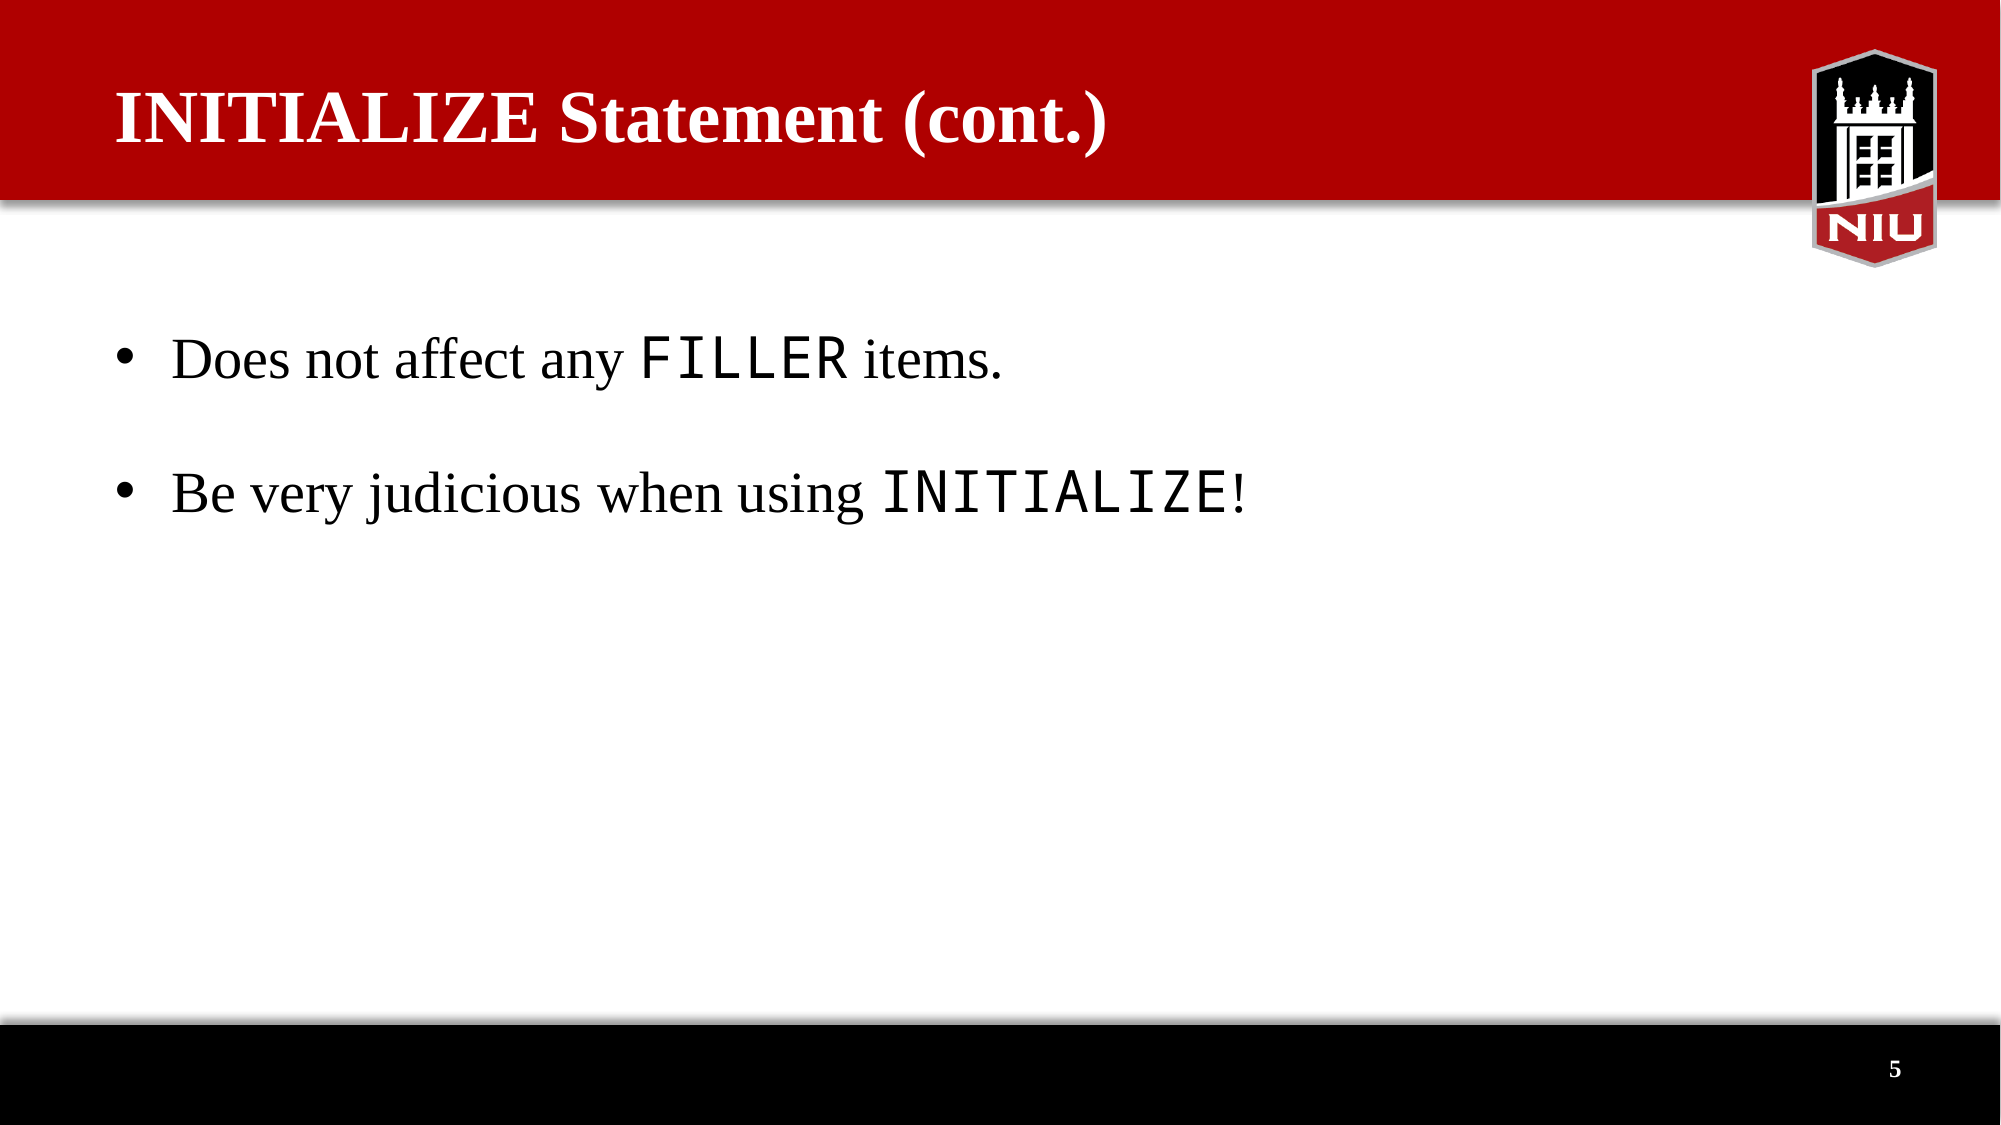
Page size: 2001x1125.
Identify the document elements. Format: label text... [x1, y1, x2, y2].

picture [1812, 49, 1937, 268]
slide_number 5 [1616, 1037, 1917, 1098]
title INITIALIZE Statement (cont.) [99, 24, 1750, 200]
list Does not affect any FILLER items. Be very judicious when using INITIALIZE! [99, 312, 1817, 988]
